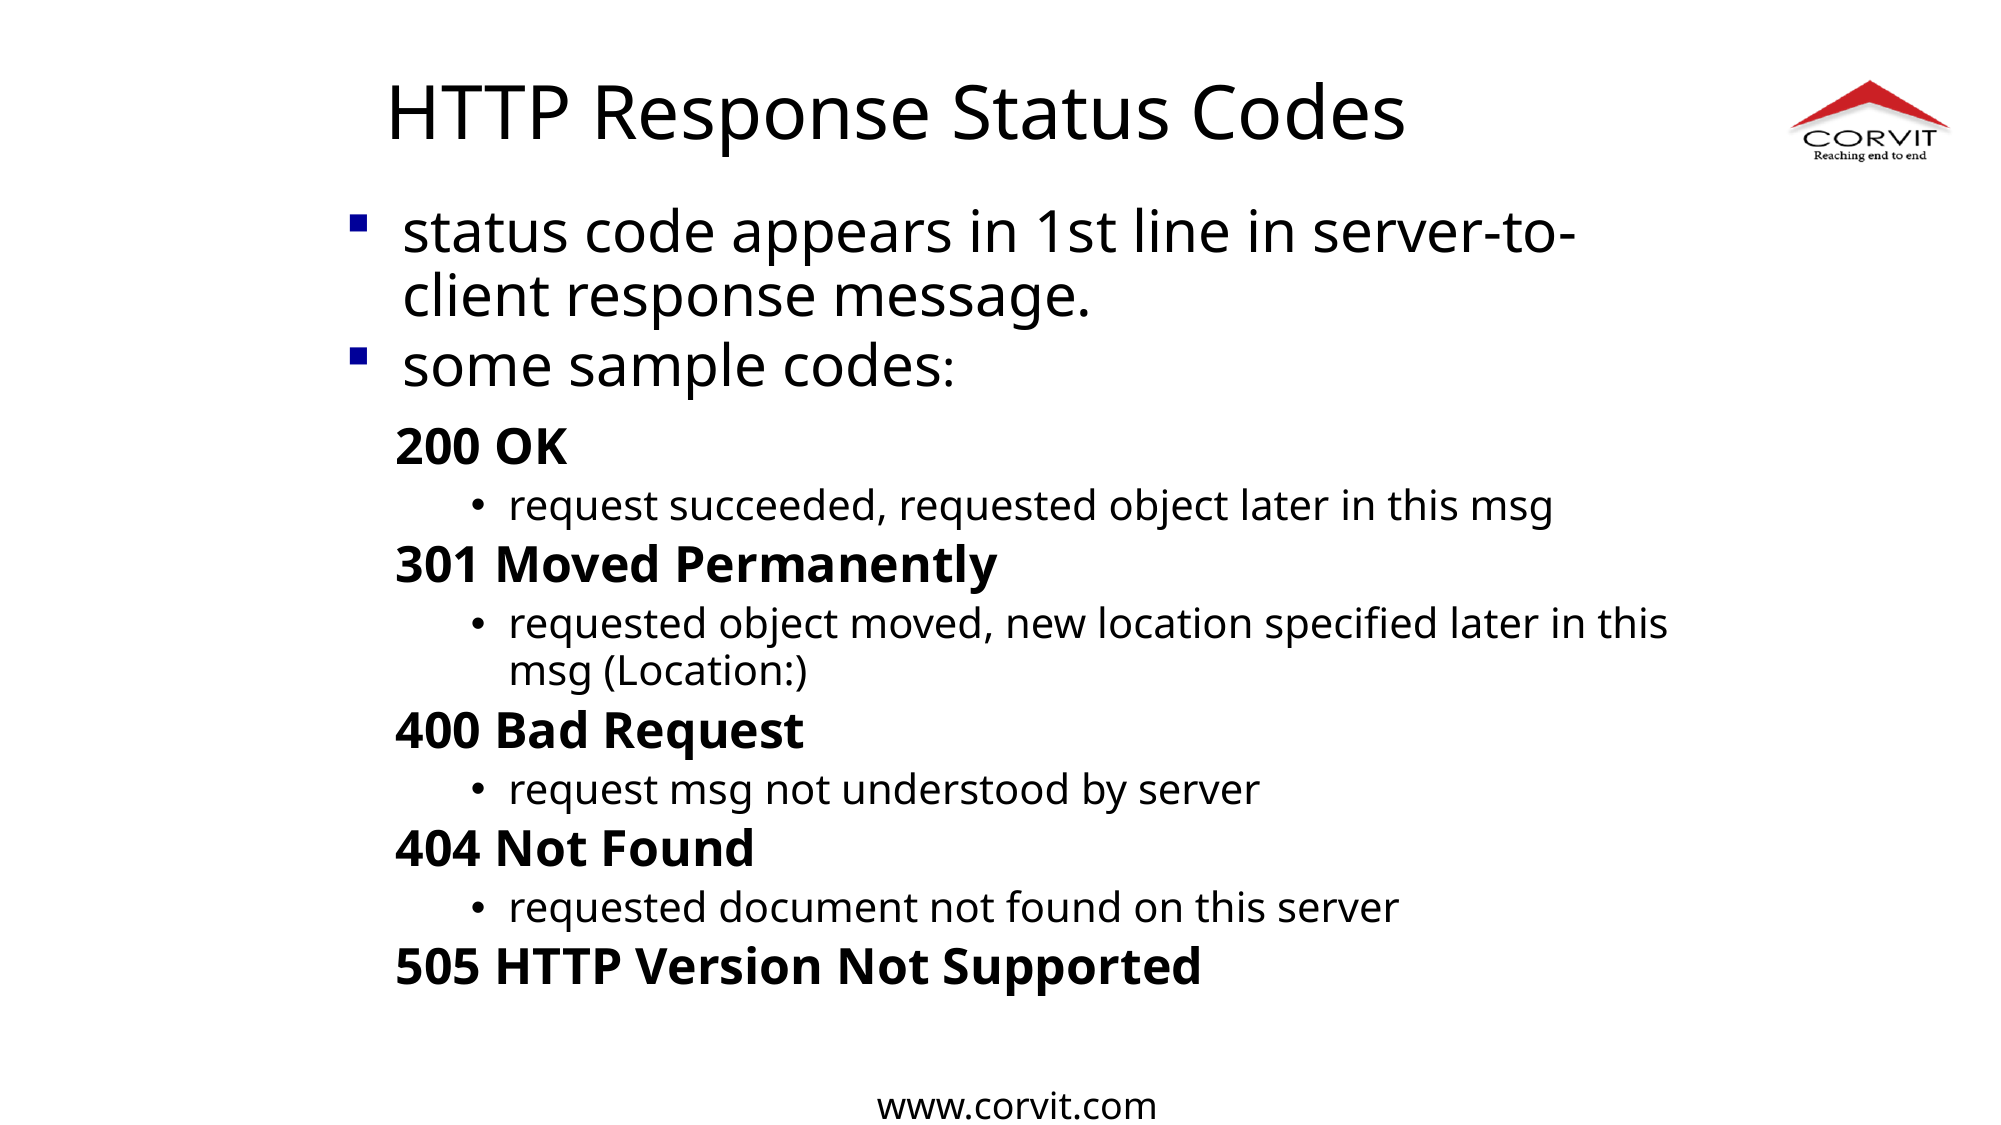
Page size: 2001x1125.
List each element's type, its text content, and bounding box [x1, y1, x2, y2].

list 200 OK request succeeded, requested object later in this msg 301 Moved Permanently requested object moved, new location specified later in this msg (Location:) 400 Bad Request request msg not understood by server 404 Not Found requested document not found on this server 505 HTTP Version Not Supported [395, 418, 1721, 1074]
text_box status code appears in 1st line in server-to-client response message. some sample codes: [330, 195, 1661, 280]
picture [1785, 77, 1953, 167]
title HTTP Response Status Codes [385, 34, 1661, 195]
text_box www.corvit.com [34, 1074, 2000, 1125]
